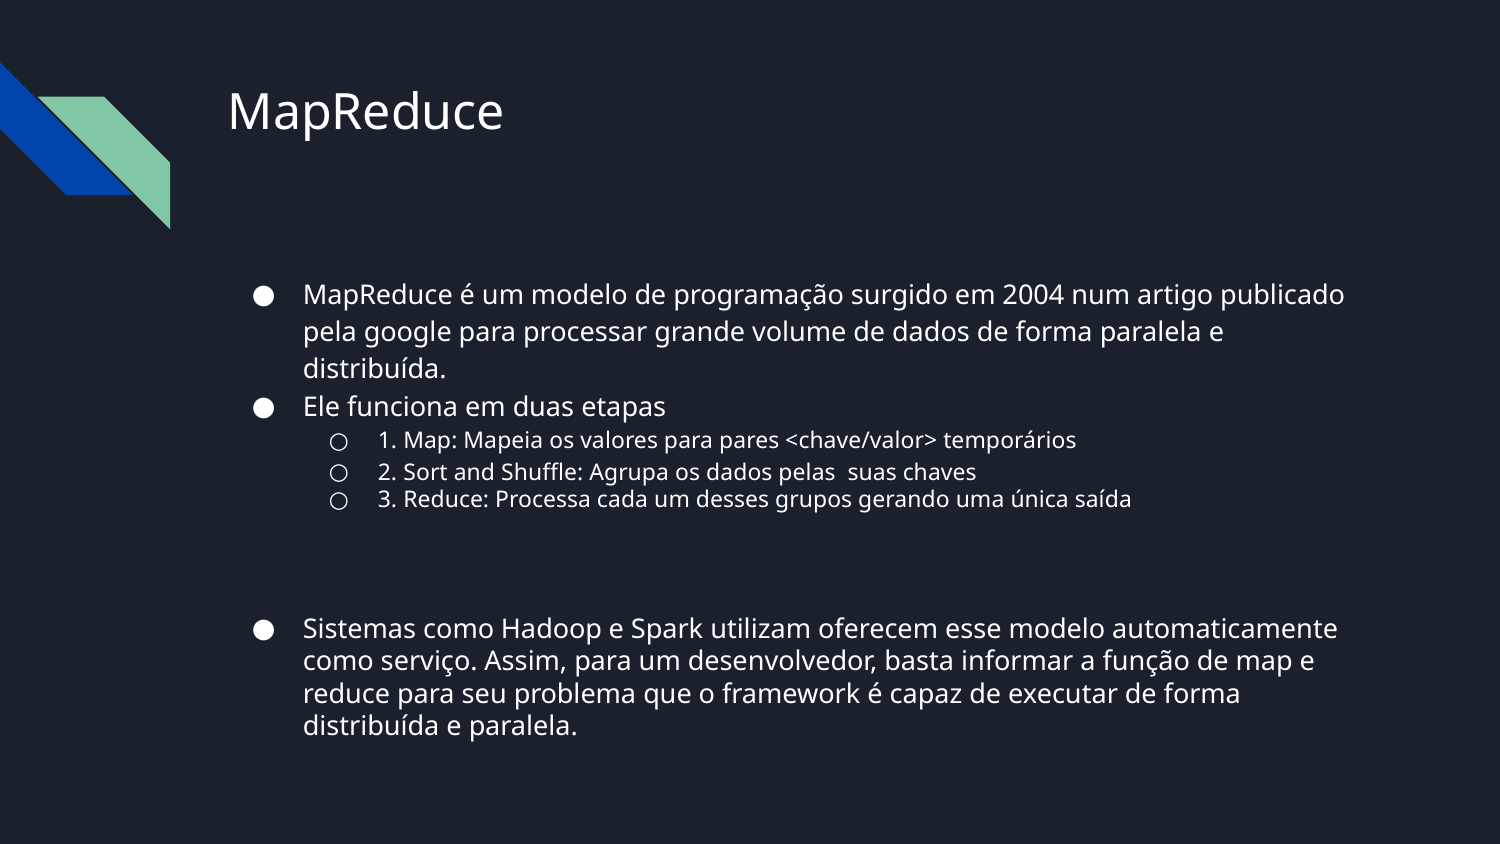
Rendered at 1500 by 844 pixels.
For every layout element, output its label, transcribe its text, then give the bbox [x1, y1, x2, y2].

list MapReduce é um modelo de programação surgido em 2004 num artigo publicado pela google para processar grande volume de dados de forma paralela e distribuída. Ele funciona em duas etapas 1. Map: Mapeia os valores para pares <chave/valor> temporários 2. Sort and Shuffle: Agrupa os dados pelas suas chaves 3. Reduce: Processa cada um desses grupos gerando uma única saída Sistemas como Hadoop e Spark utilizam oferecem esse modelo automaticamente como serviço. Assim, para um desenvolvedor, basta informar a função de map e reduce para seu problema que o framework é capaz de executar de forma distribuída e paralela. [212, 257, 1368, 735]
title MapReduce [212, 64, 1368, 215]
